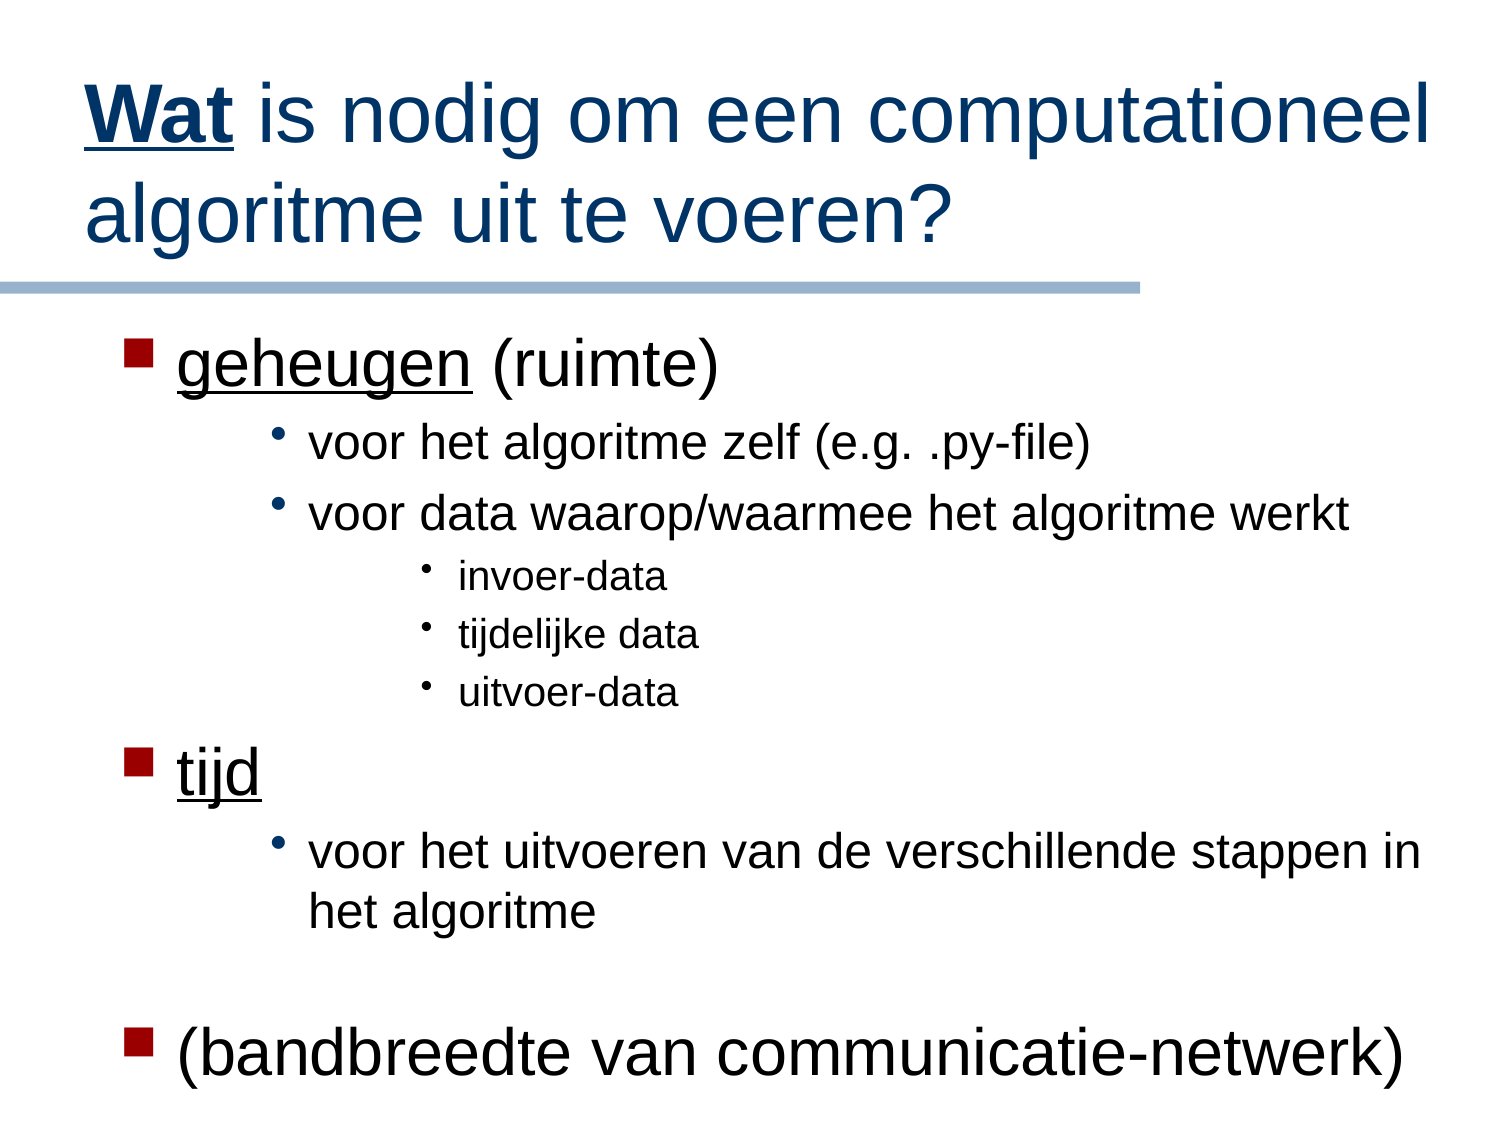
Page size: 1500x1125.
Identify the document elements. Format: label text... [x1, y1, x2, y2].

list geheugen (ruimte) voor het algoritme zelf (e.g. .py-file) voor data waarop/waarmee het algoritme werkt invoer-data tijdelijke data uitvoer-data tijd voor het uitvoeren van de verschillende stappen in het algoritme (bandbreedte van communicatie-netwerk) [105, 312, 1481, 1000]
title Wat is nodig om een computationeel algoritme uit te voeren? [69, 87, 1482, 267]
